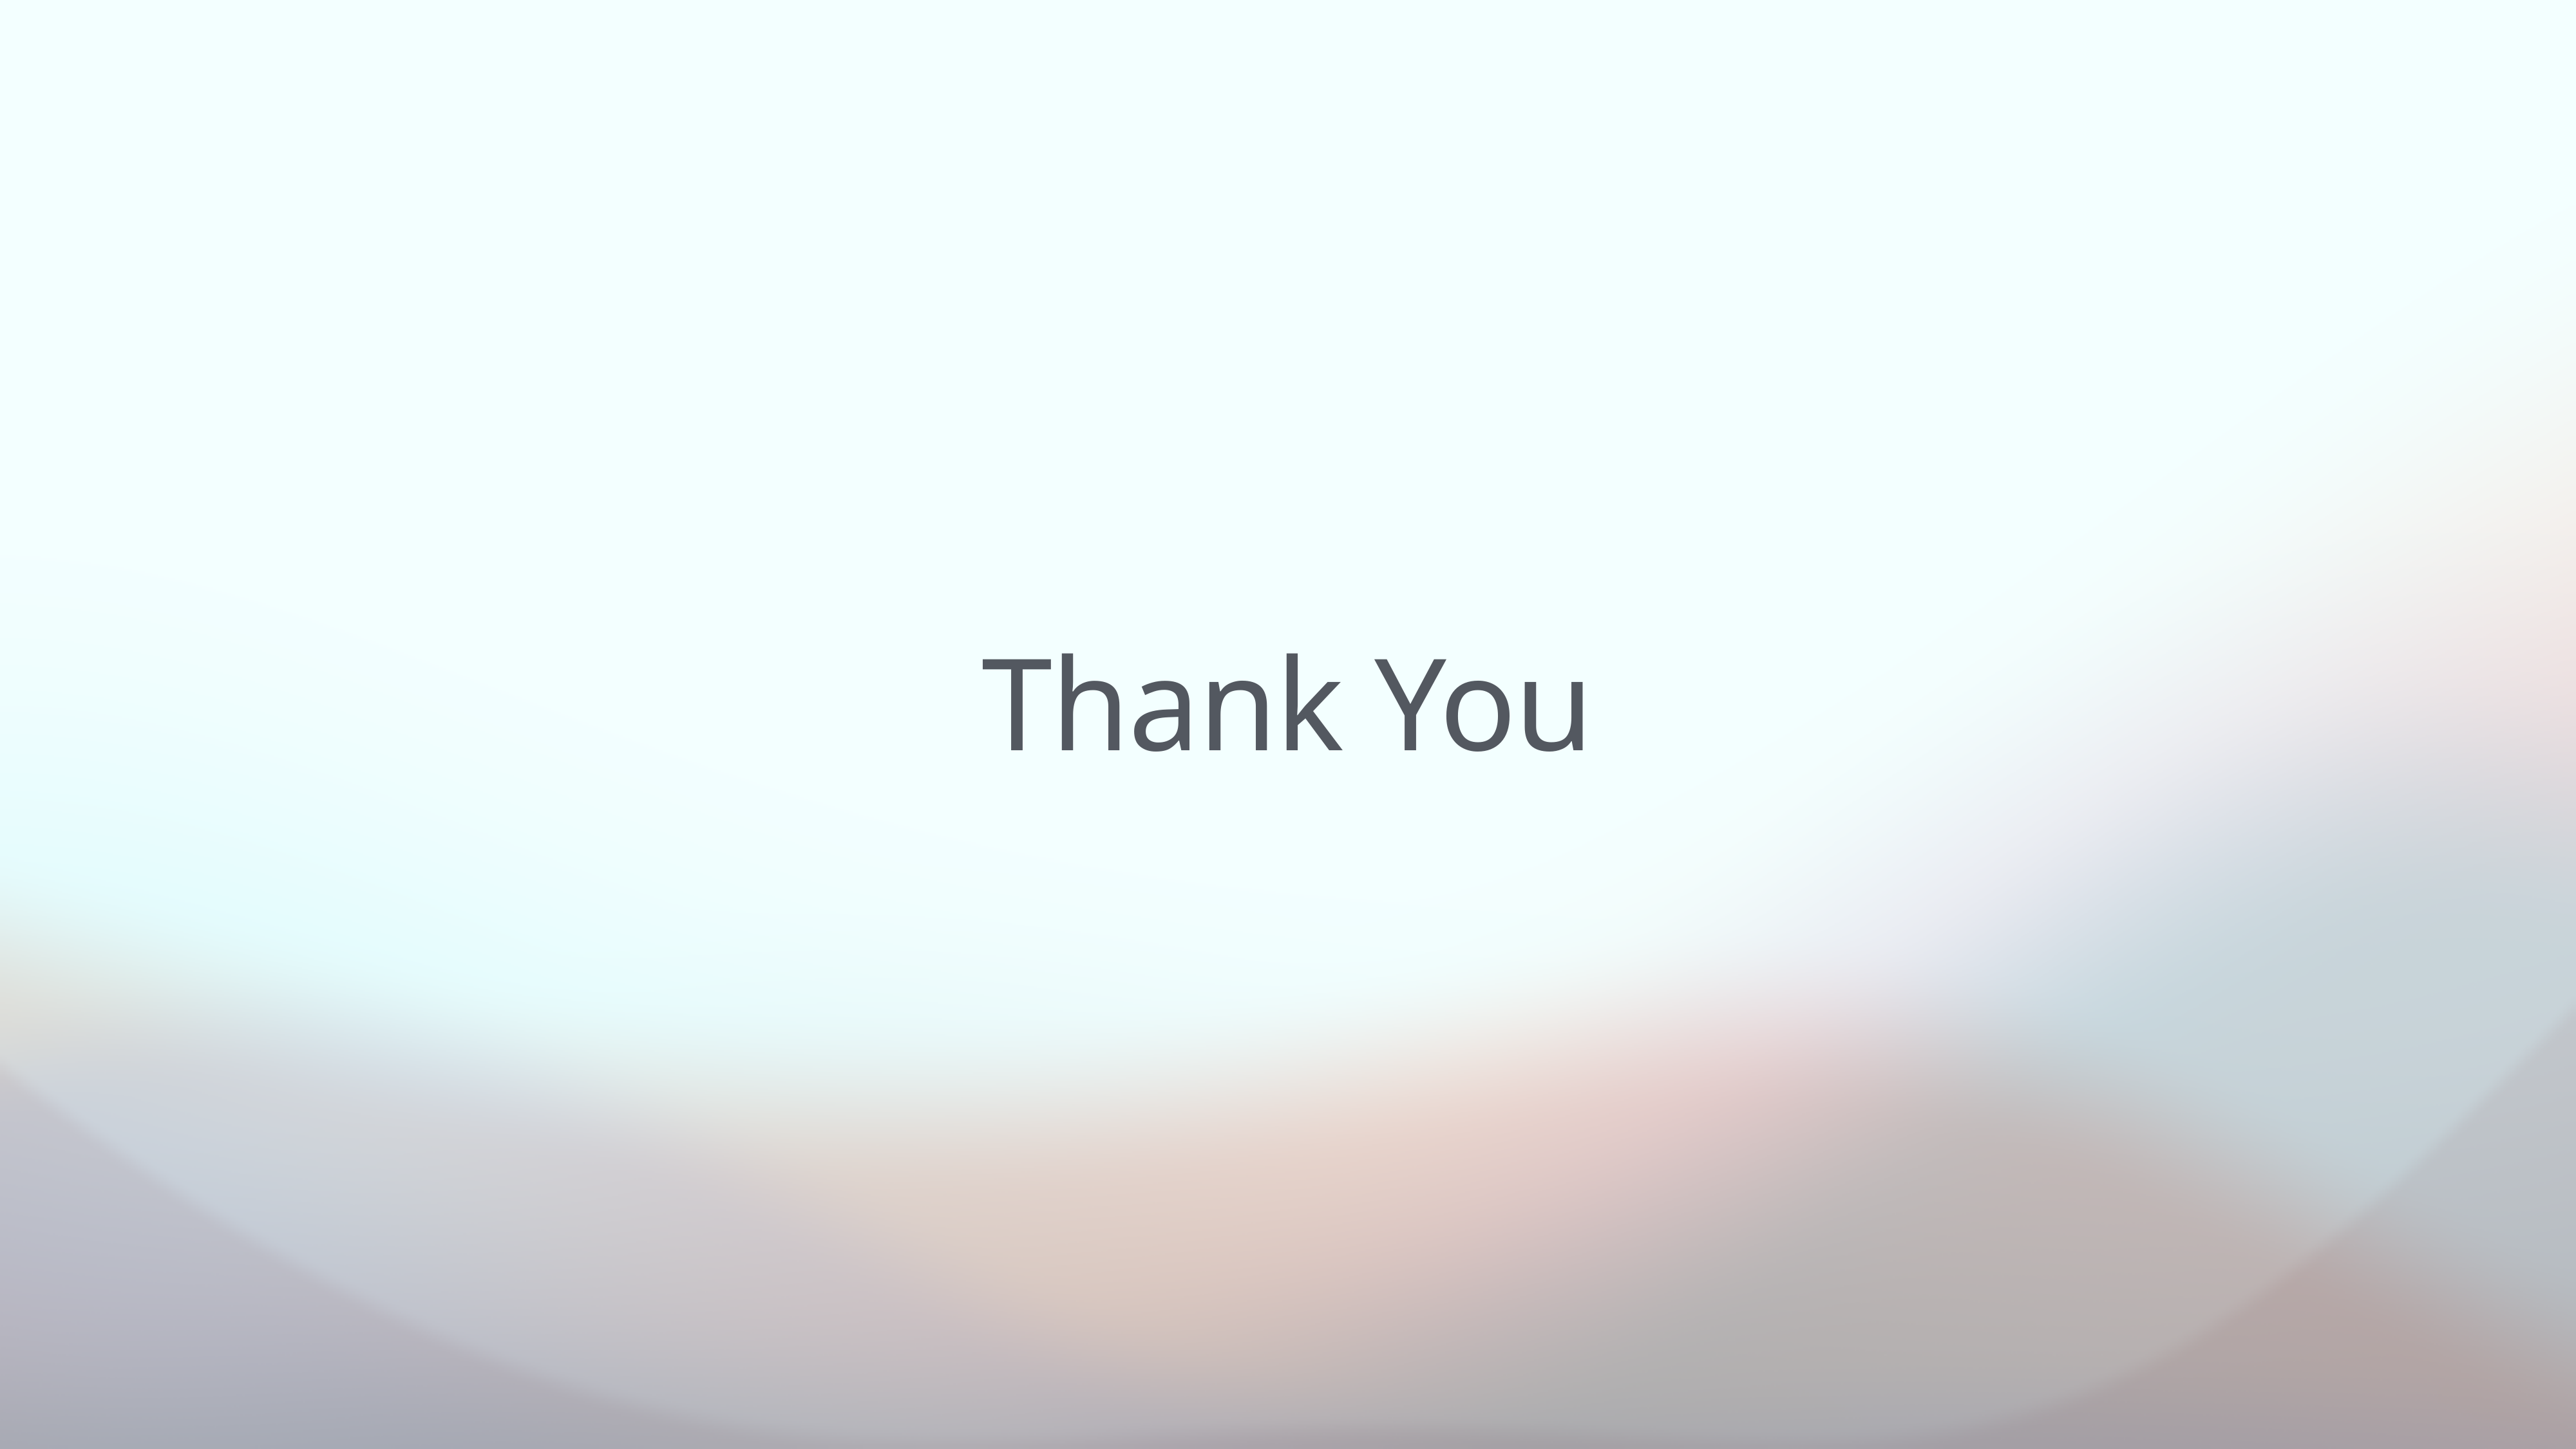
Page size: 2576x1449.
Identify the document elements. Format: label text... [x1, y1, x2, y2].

title Thank You [771, 634, 1805, 815]
picture [0, 0, 2576, 1449]
